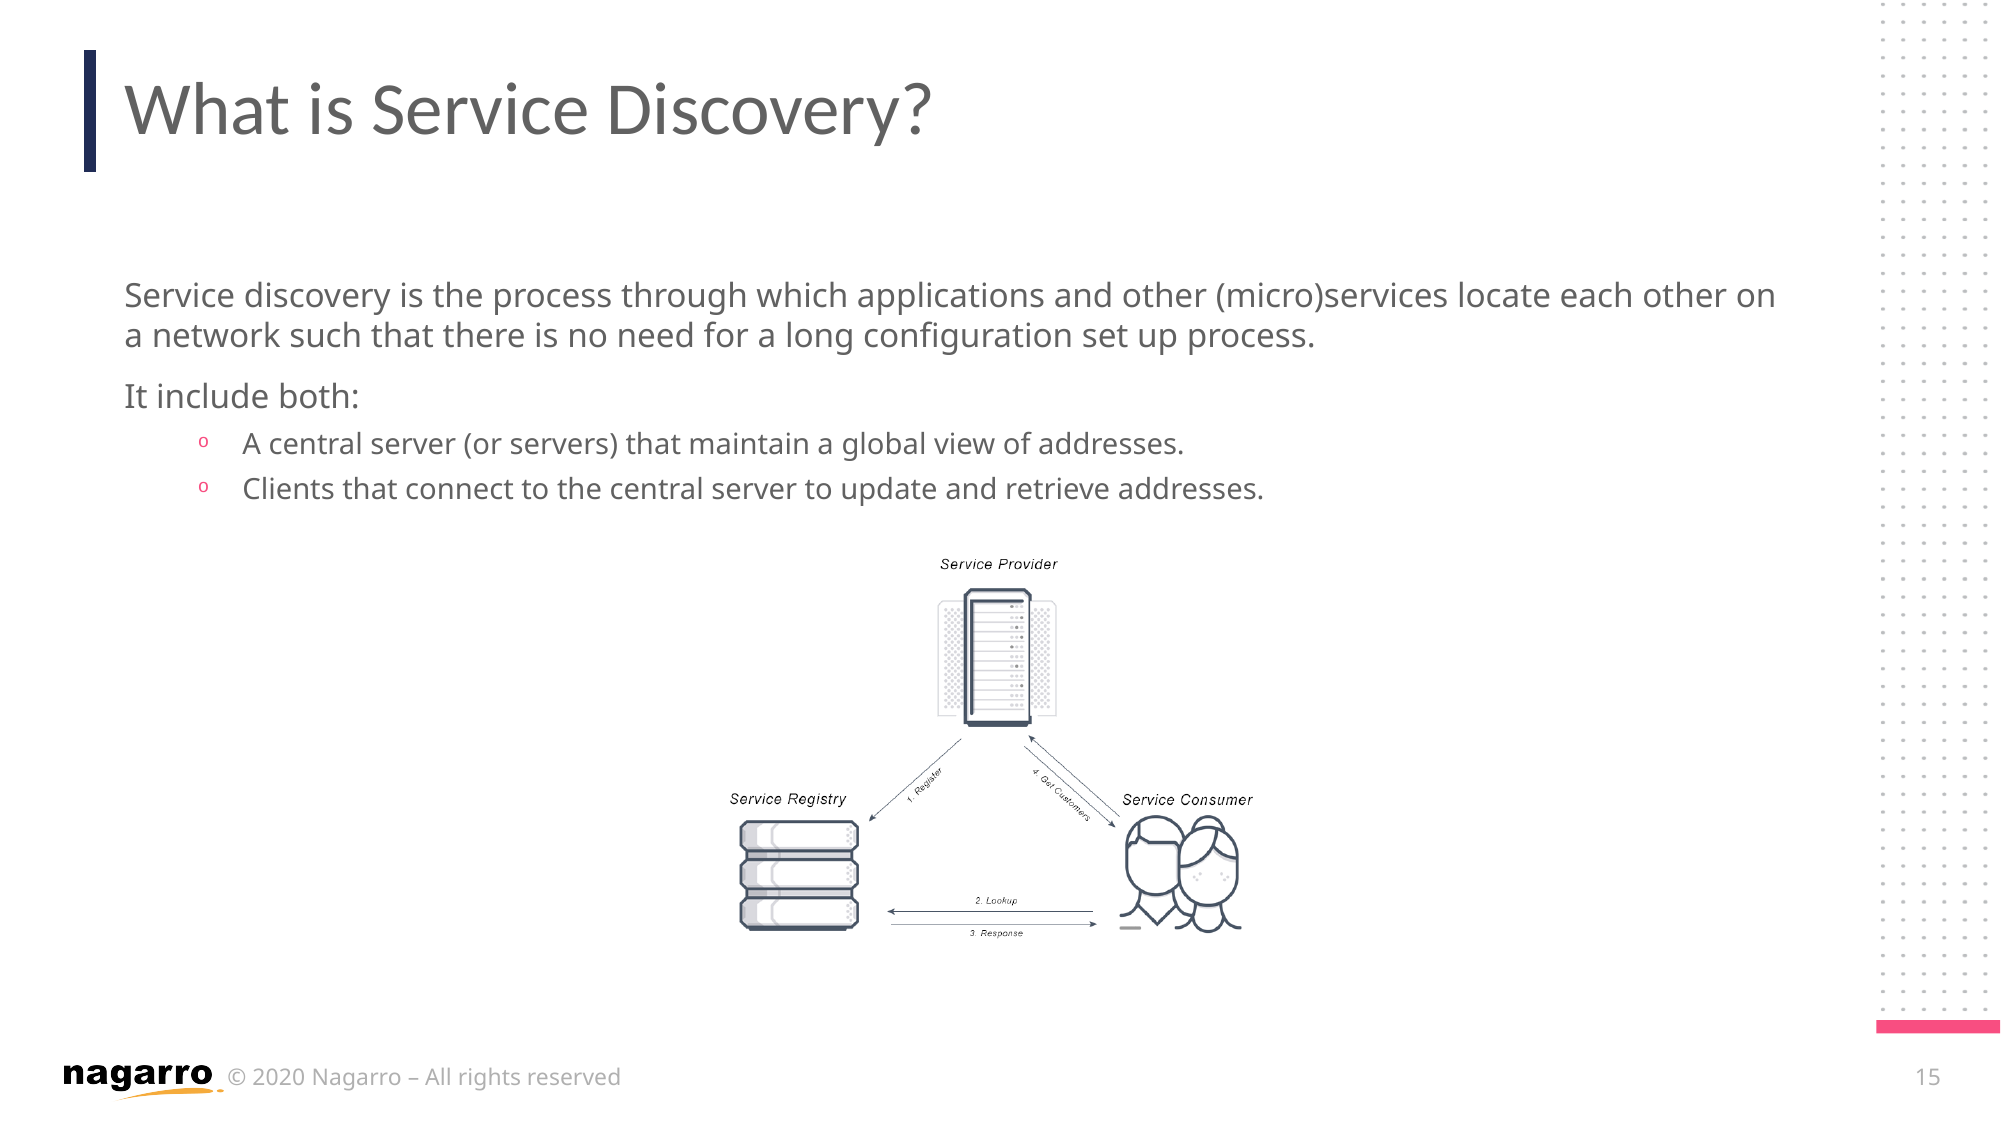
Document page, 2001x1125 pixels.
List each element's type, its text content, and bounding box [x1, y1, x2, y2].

list Service discovery is the process through which applications and other (micro)services locate each other on a network such that there is no need for a long configuration set up process. It include both: A central server (or servers) that maintain a global view of addresses. Clients that connect to the central server to update and retrieve addresses. [109, 266, 1814, 973]
picture [714, 534, 1271, 952]
picture [64, 1065, 224, 1102]
picture [1881, 0, 2000, 1020]
title What is Service Discovery? [109, 62, 1814, 160]
